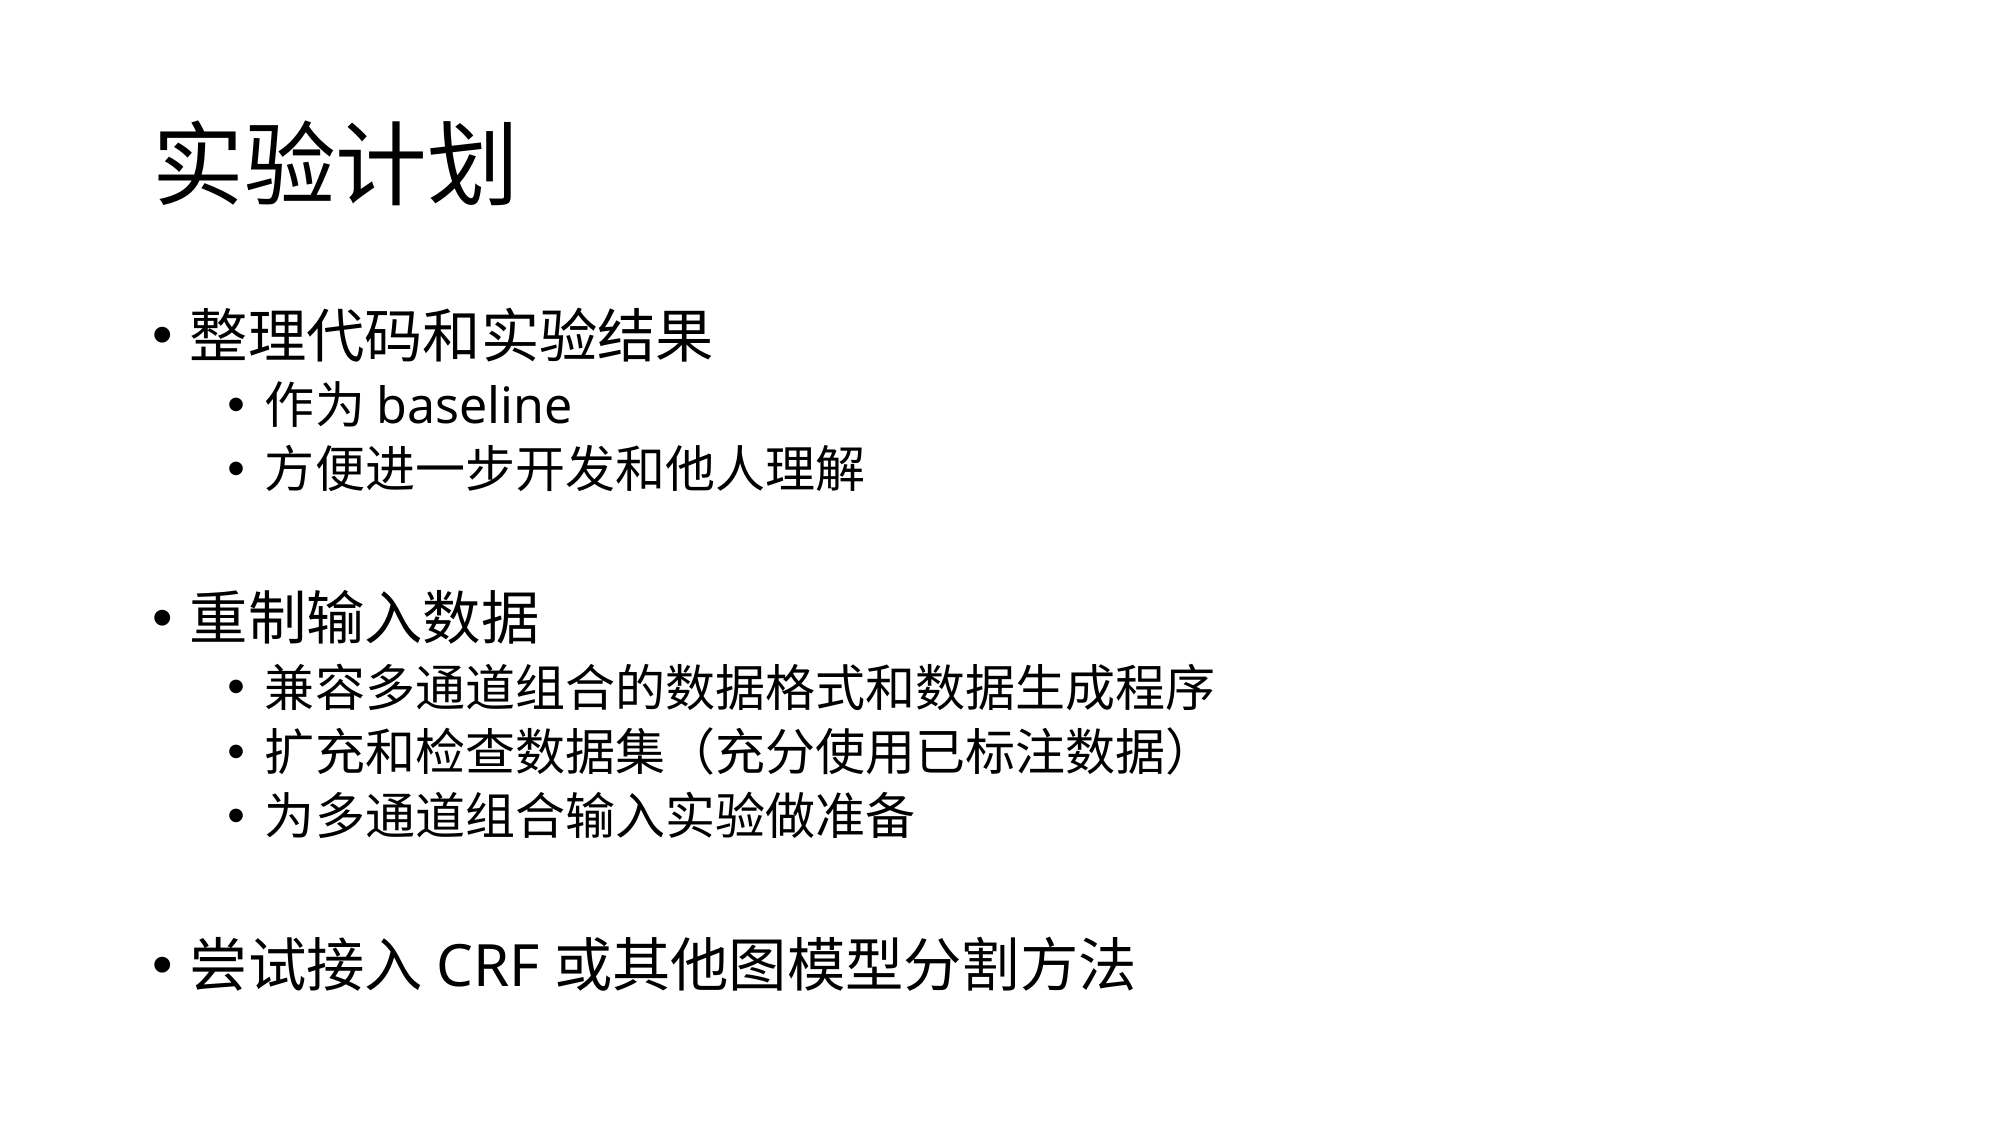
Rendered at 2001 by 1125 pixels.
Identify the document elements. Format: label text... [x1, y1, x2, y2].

list 整理代码和实验结果 作为baseline 方便进一步开发和他人理解 重制输入数据 兼容多通道组合的数据格式和数据生成程序 扩充和检查数据集（充分使用已标注数据） 为多通道组合输入实验做准备 尝试接入CRF或其他图模型分割方法 [137, 299, 1863, 1014]
title 实验计划 [137, 59, 1863, 278]
